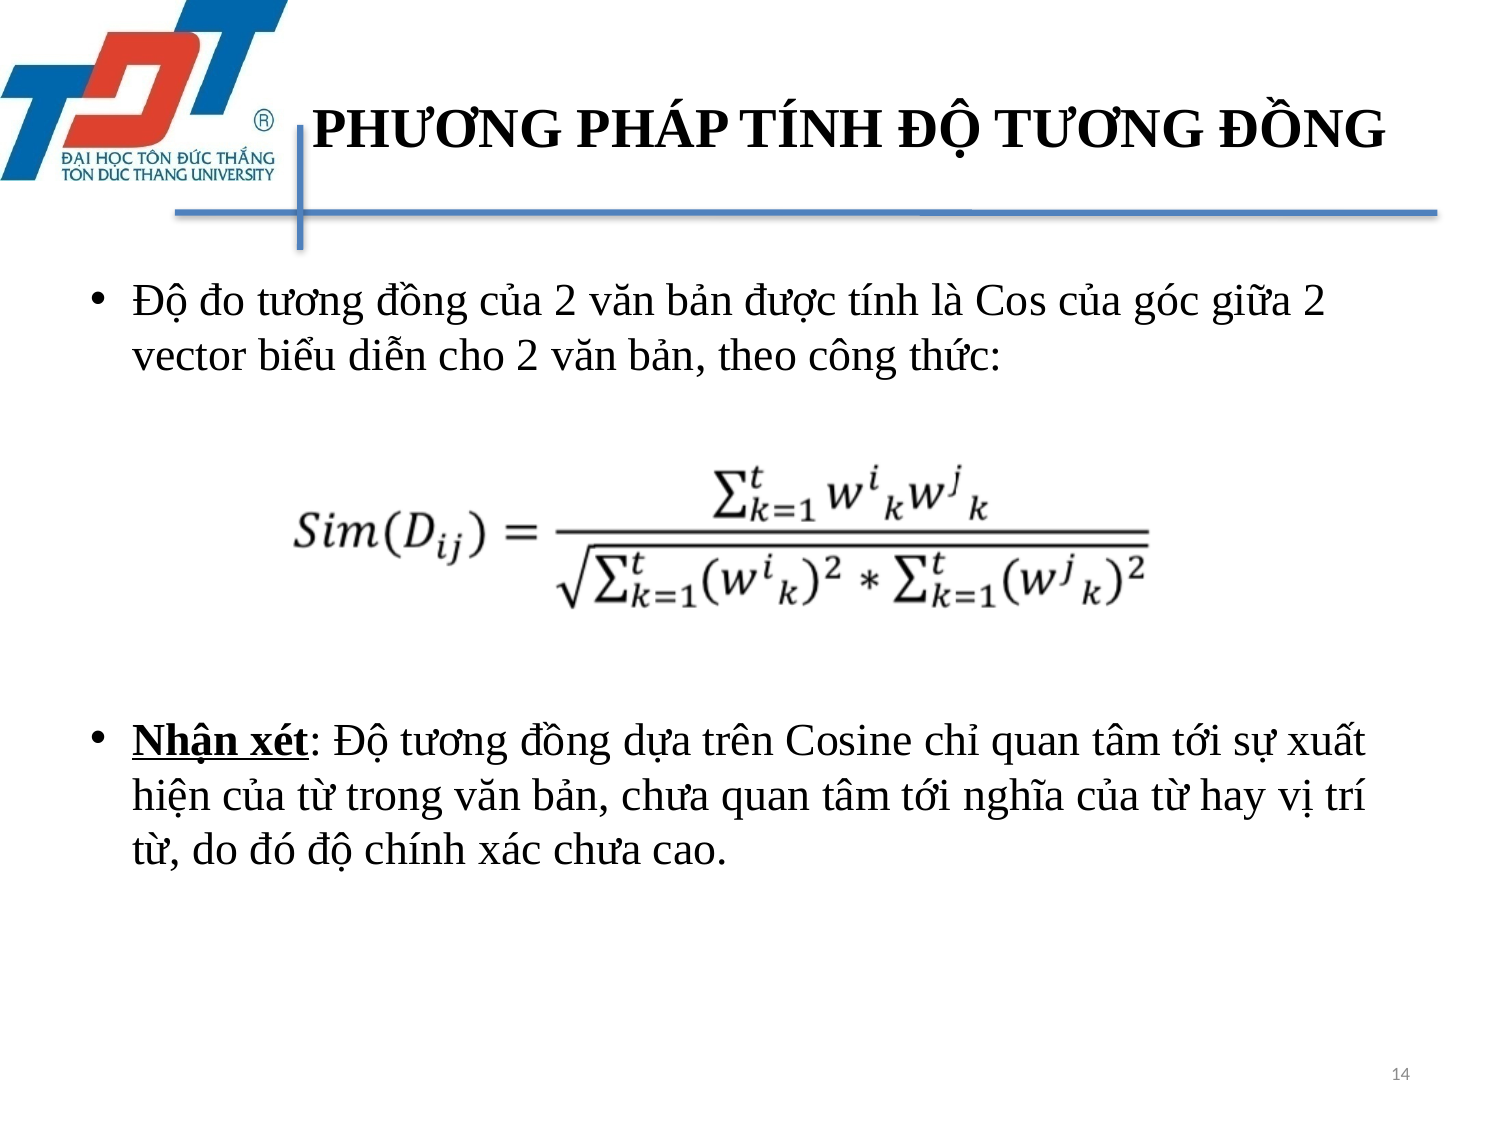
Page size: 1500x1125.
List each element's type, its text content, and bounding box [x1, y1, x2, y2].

list Độ đo tương đồng của 2 văn bản được tính là Cos của góc giữa 2 vector biểu diễn cho 2 văn bản, theo công thức: Nhận xét: Độ tương đồng dựa trên Cosine chỉ quan tâm tới sự xuất hiện của từ trong văn bản, chưa quan tâm tới nghĩa của từ hay vị trí từ, do đó độ chính xác chưa cao. [75, 262, 1425, 1005]
slide_number 14 [1074, 1042, 1425, 1103]
picture [229, 443, 1271, 635]
picture [0, 0, 288, 181]
title PHƯƠNG PHÁP TÍNH ĐỘ TƯƠNG ĐỒNG [174, 31, 1500, 219]
